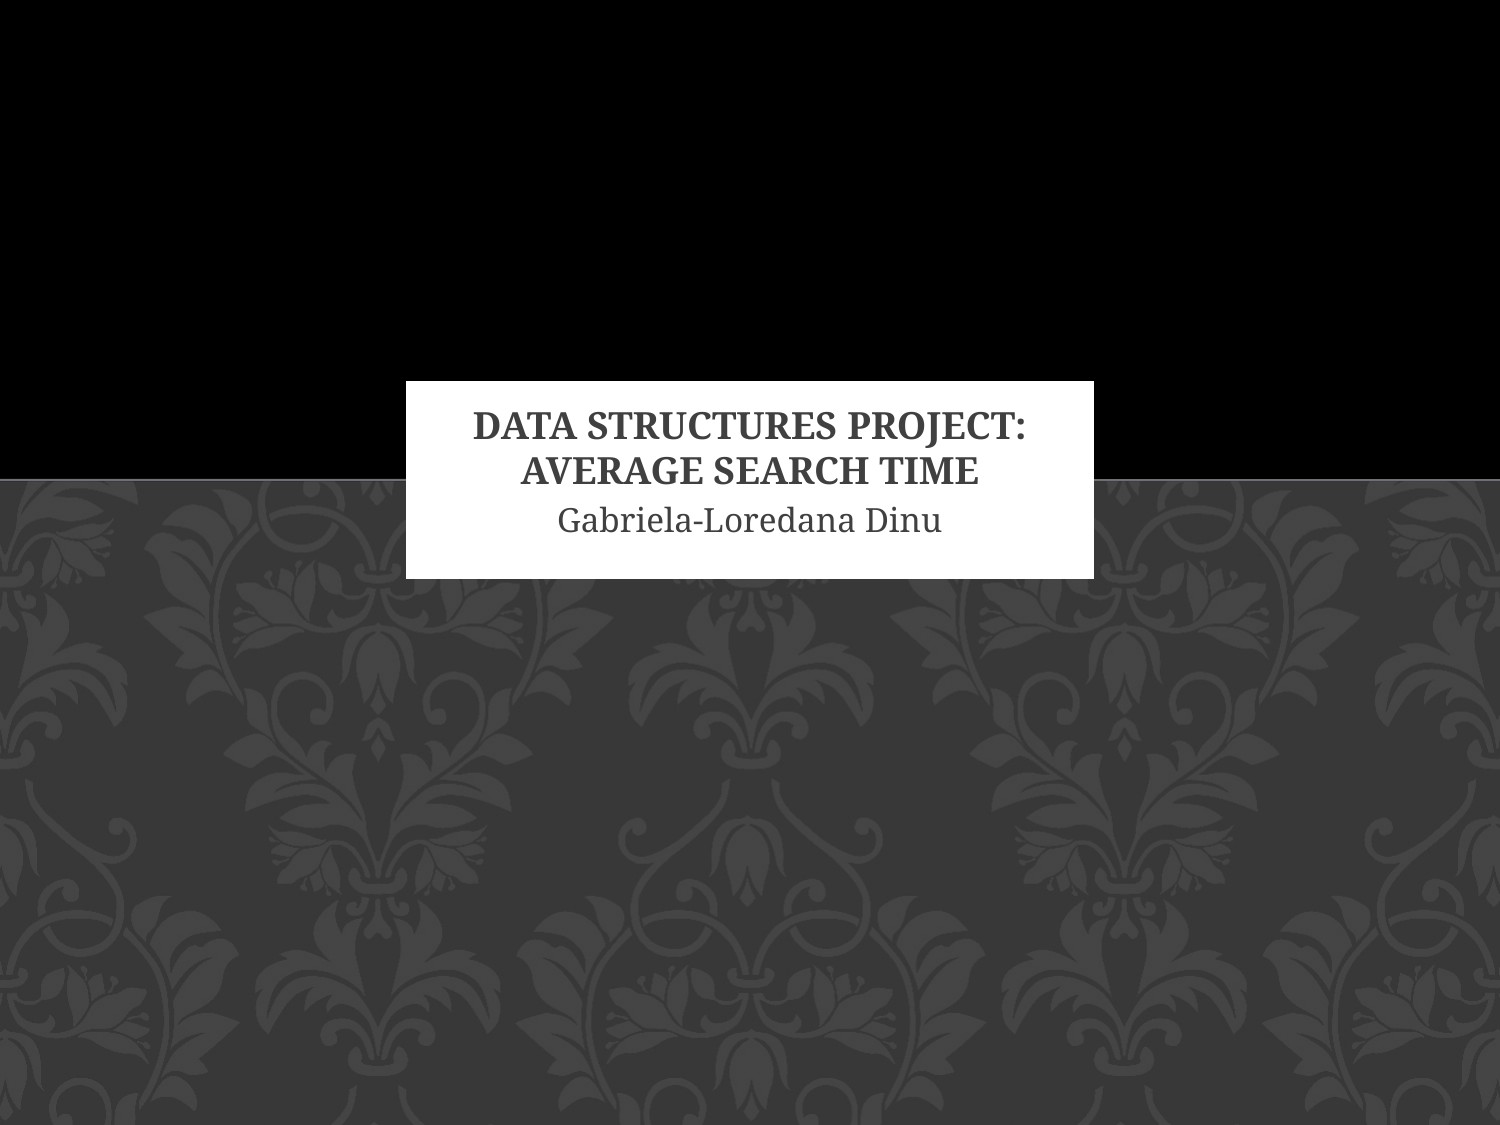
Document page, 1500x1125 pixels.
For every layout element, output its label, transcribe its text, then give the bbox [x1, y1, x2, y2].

title Data Structures Project: Average search time [415, 387, 1085, 498]
subtitle Gabriela-Loredana Dinu [420, 499, 1080, 570]
